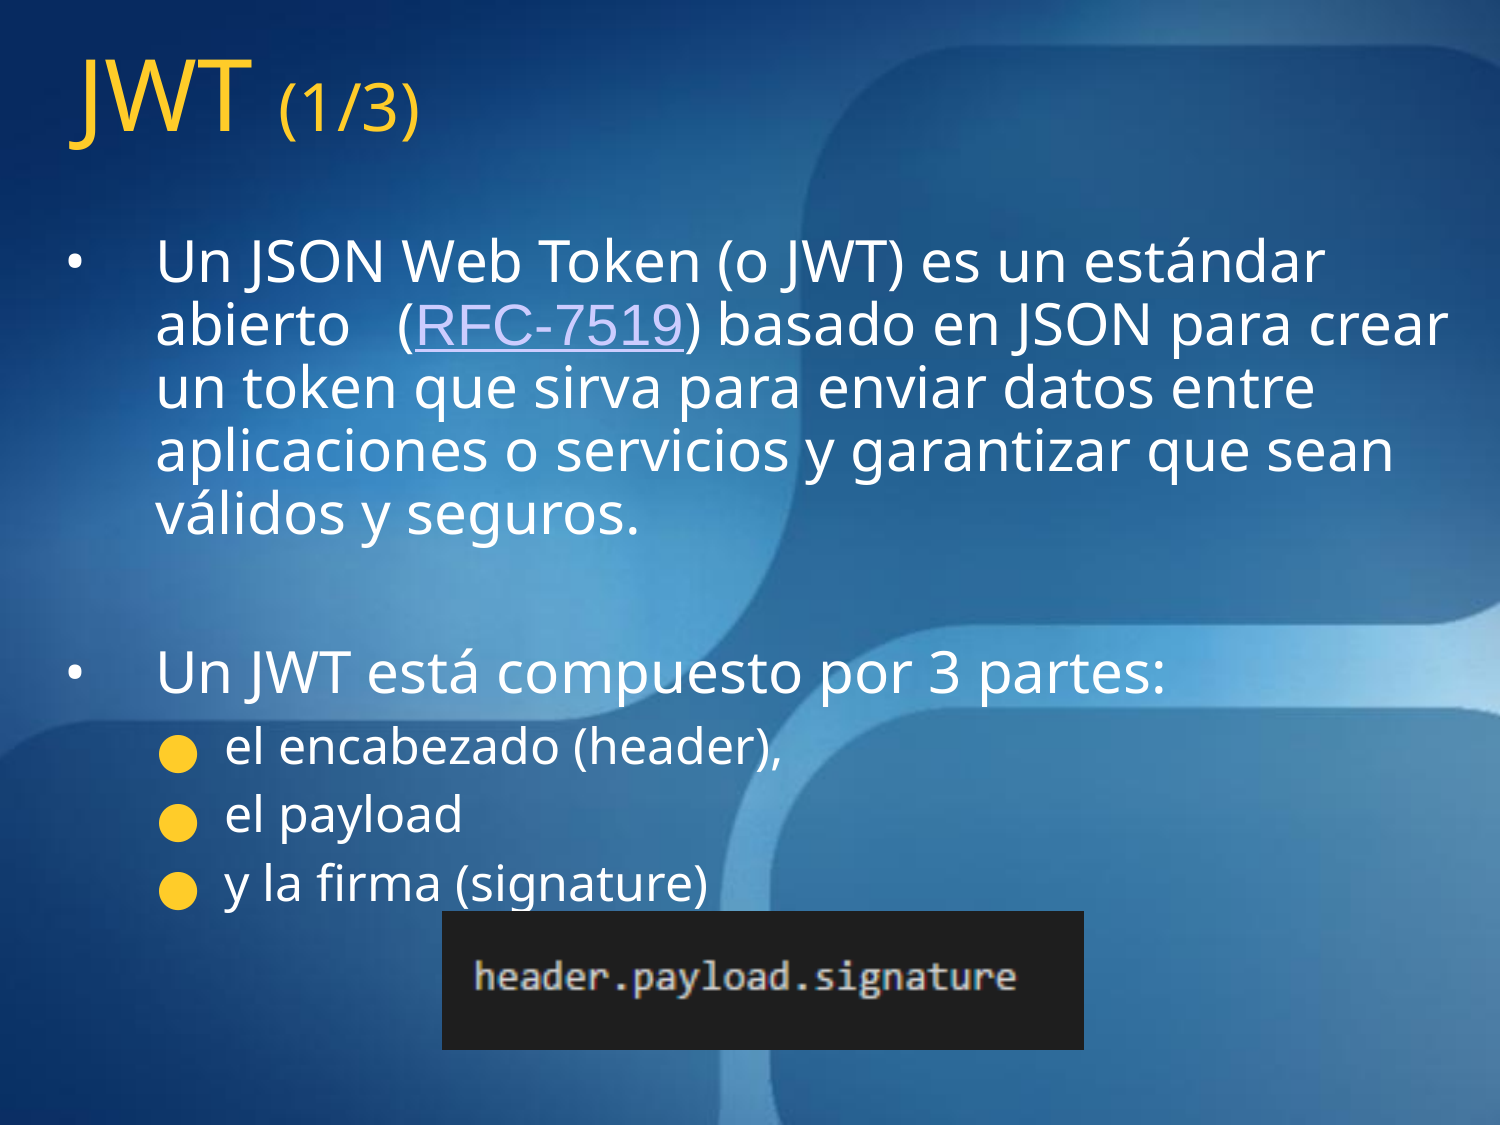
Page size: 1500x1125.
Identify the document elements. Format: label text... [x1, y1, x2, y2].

text_box Un JSON Web Token (o JWT) es un estándar abierto (RFC-7519) basado en JSON para crear un token que sirva para enviar datos entre aplicaciones o servicios y garantizar que sean válidos y seguros. Un JWT está compuesto por 3 partes: el encabezado (header), el payload y la firma (signature) [50, 224, 1500, 867]
picture [0, 0, 1500, 1125]
title JWT (1/3) [62, 37, 1440, 161]
